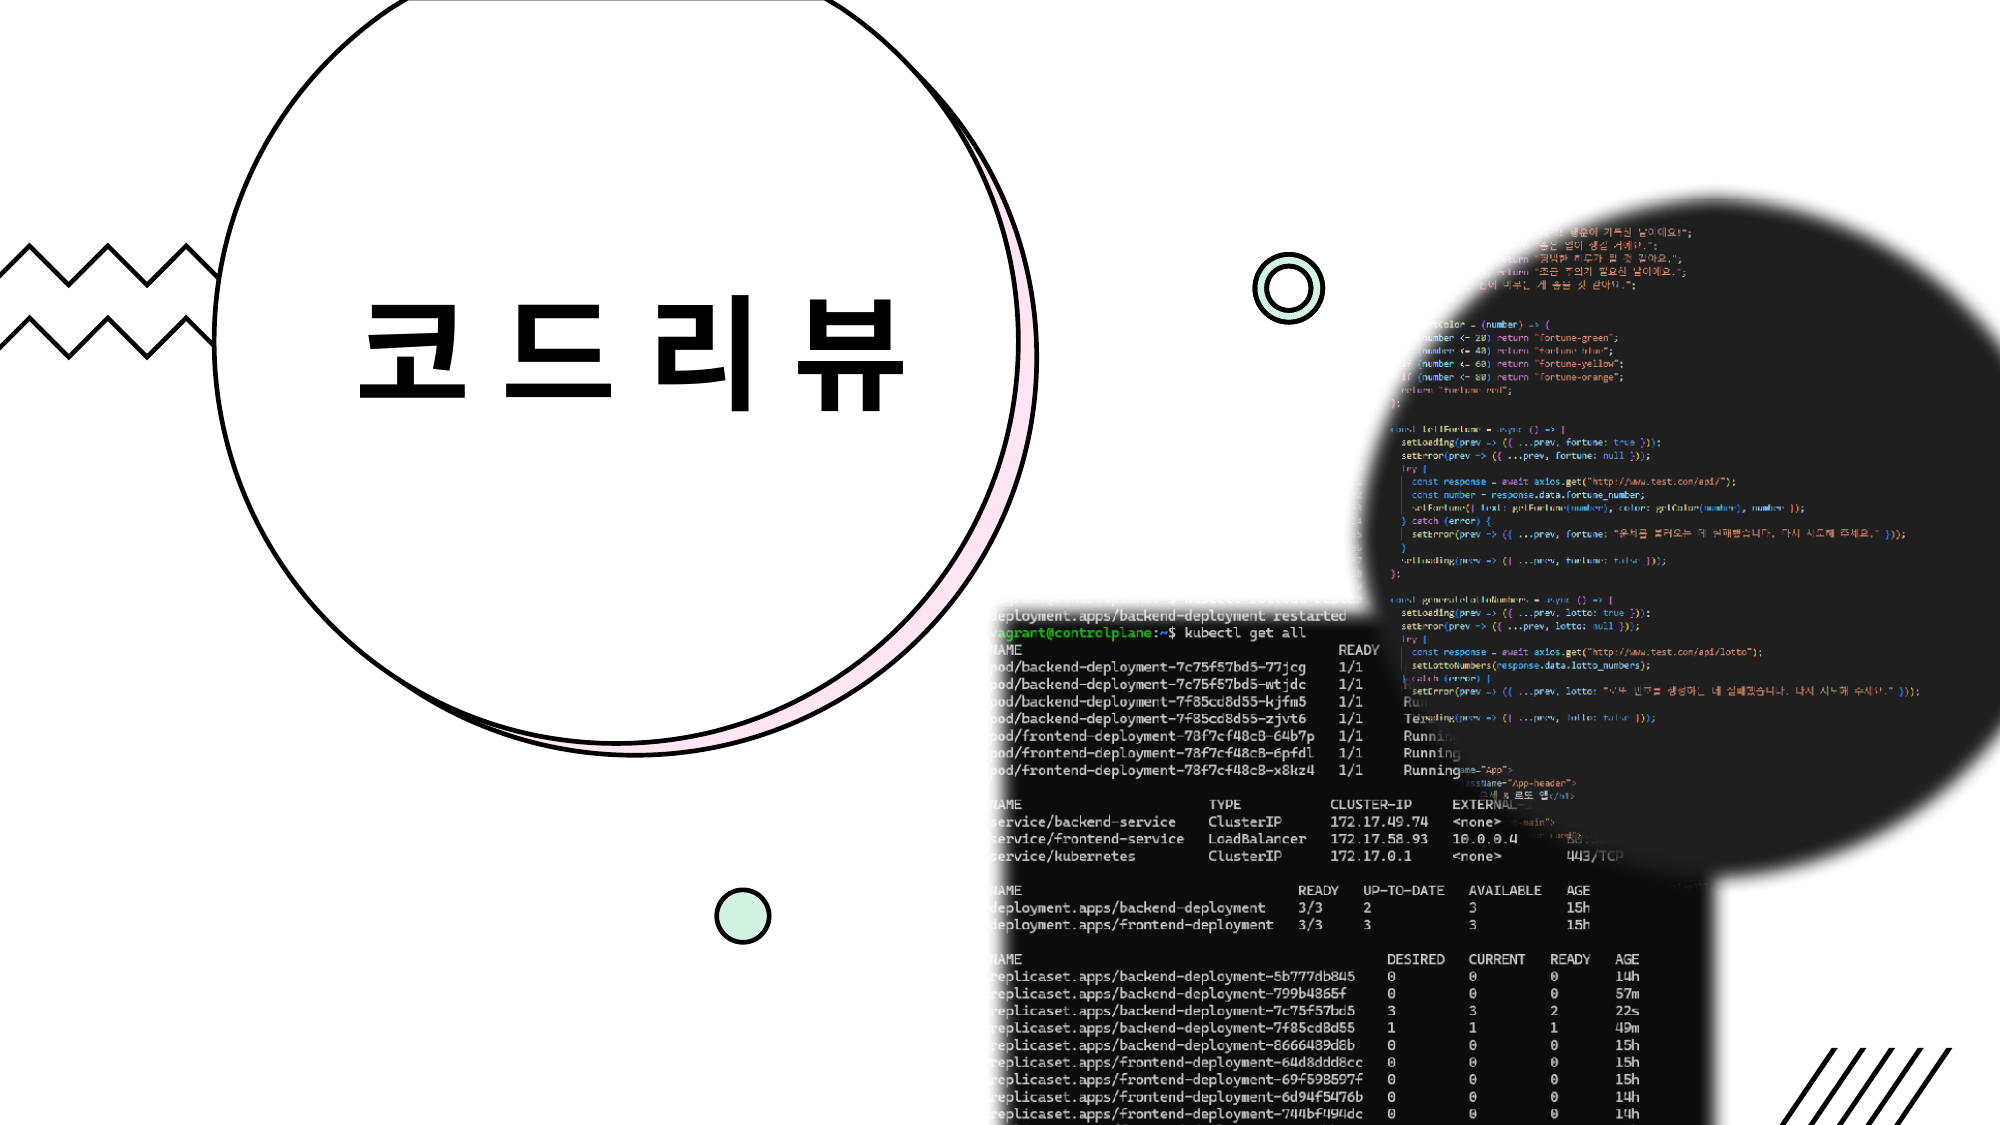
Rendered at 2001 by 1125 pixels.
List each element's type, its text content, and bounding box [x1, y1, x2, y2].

title 코드리뷰 [302, 123, 963, 597]
picture [986, 181, 2000, 1125]
